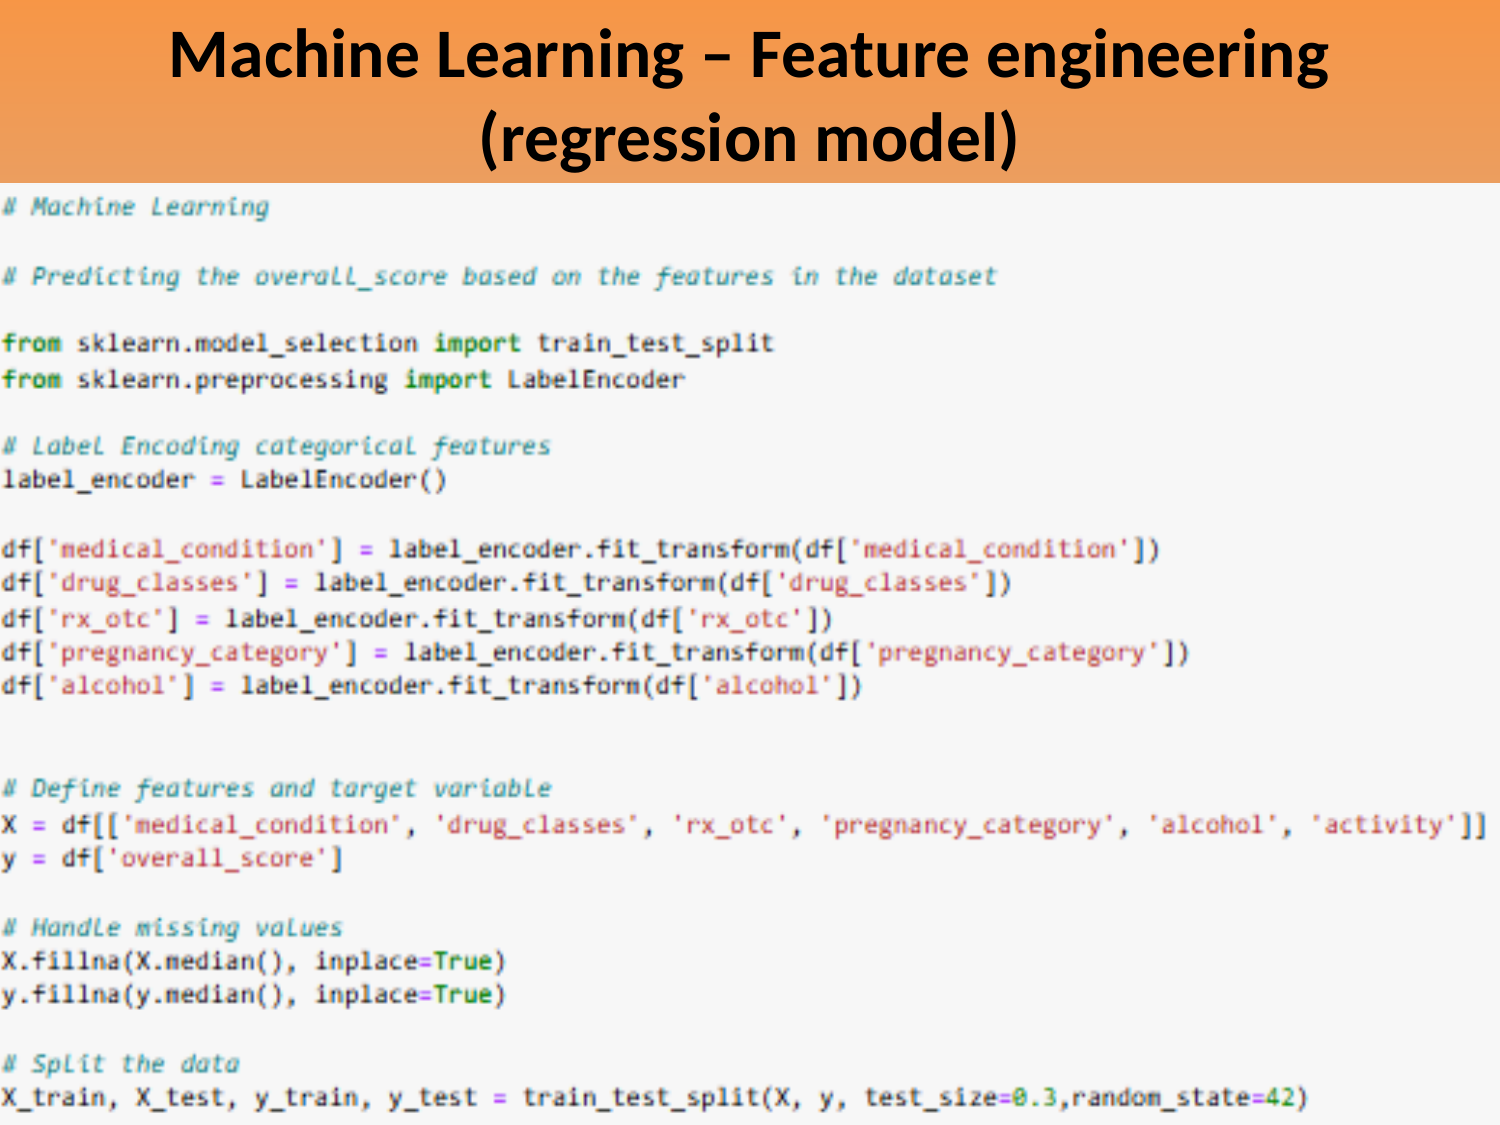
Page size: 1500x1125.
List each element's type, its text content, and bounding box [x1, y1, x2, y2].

picture [0, 183, 1500, 1125]
title Machine Learning – Feature engineering (regression model) [0, 0, 1500, 183]
